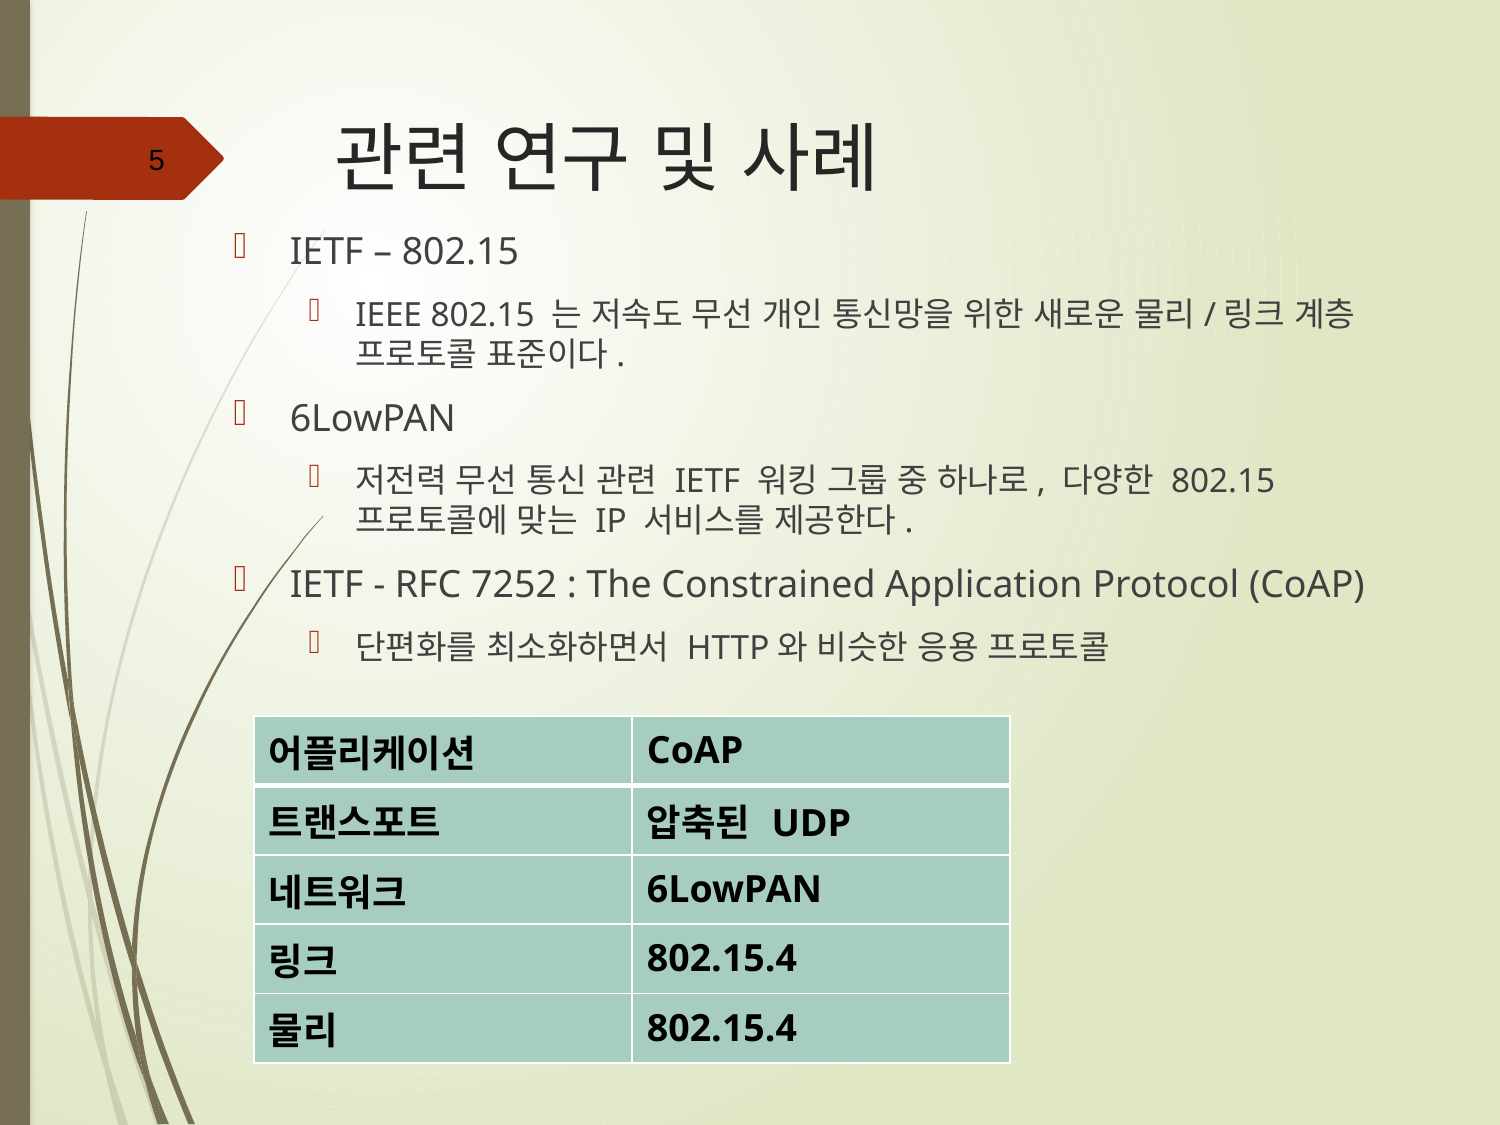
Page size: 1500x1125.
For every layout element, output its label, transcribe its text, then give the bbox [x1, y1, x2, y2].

slide_number 5 [83, 129, 180, 190]
table_header 어플리케이션 [255, 717, 631, 783]
table_header CoAP [633, 717, 1009, 783]
table_cell 802.15.4 [633, 925, 1009, 993]
table_cell 링크 [255, 925, 631, 993]
title 관련 연구 및 사례 [319, 102, 1400, 219]
table_cell 802.15.4 [633, 994, 1009, 1062]
table_cell 트랜스포트 [255, 788, 631, 854]
table_cell 물리 [255, 994, 631, 1062]
table_cell 압축된 UDP [633, 788, 1009, 854]
list IETF – 802.15 IEEE 802.15 는 저속도 무선 개인 통신망을 위한 새로운 물리/링크 계층 프로토콜 표준이다. 6LowPAN 저전력 무선 통신 관련 IETF 워킹 그룹 중 하나로, 다양한 802.15 프로토콜에 맞는 IP 서비스를 제공한다. IETF - RFC 7252 : The Constrained Application Protocol (CoAP) 단편화를 최소화하면서 HTTP와 비슷한 응용 프로토콜 [218, 219, 1436, 754]
table_cell 네트워크 [255, 856, 631, 923]
table_cell 6LowPAN [633, 856, 1009, 923]
